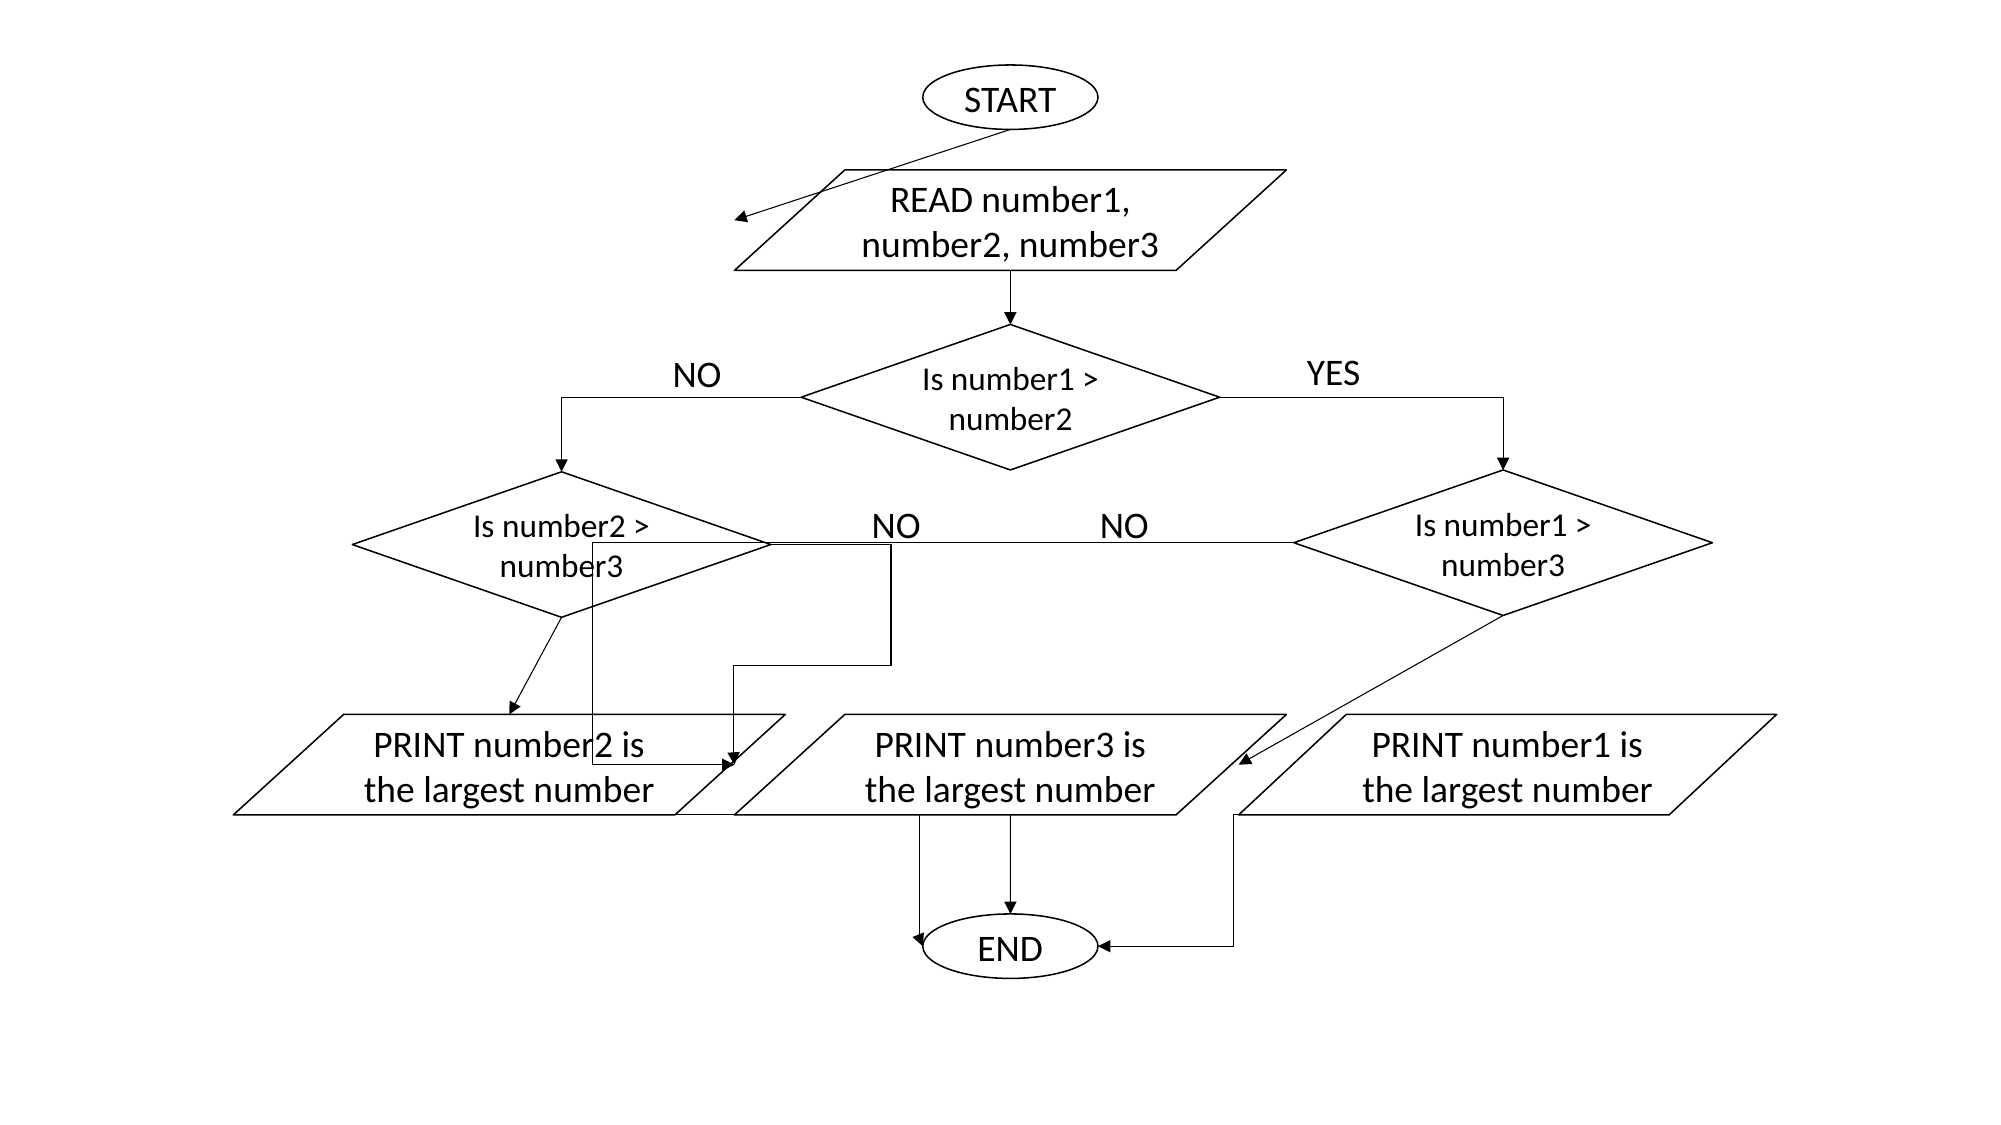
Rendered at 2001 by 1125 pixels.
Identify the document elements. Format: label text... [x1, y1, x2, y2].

text_box NO [856, 493, 936, 544]
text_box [561, 617, 565, 715]
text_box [1010, 542, 1294, 715]
text_box PRINT number1 is the largest number [1369, 714, 1777, 815]
text_box Is number2 > number3 [352, 471, 764, 617]
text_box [1237, 675, 1369, 1086]
text_box END [922, 913, 1098, 979]
text_box Is number1 > number2 [801, 324, 1220, 470]
text_box PRINT number2 is the largest number [233, 714, 650, 815]
text_box READ number1, number2, number3 [734, 169, 1287, 271]
text_box START [922, 64, 1099, 130]
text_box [770, 544, 1011, 715]
text_box YES [1292, 340, 1376, 397]
text_box NO [1085, 493, 1164, 542]
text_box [561, 397, 802, 472]
text_box NO [657, 342, 737, 397]
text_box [1503, 615, 1508, 715]
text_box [650, 673, 782, 1088]
text_box Is number1 > number3 [1294, 470, 1713, 615]
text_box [1219, 397, 1504, 470]
text_box PRINT number3 is the largest number [782, 715, 1237, 815]
text_box Is number2 > number3 [593, 543, 770, 607]
